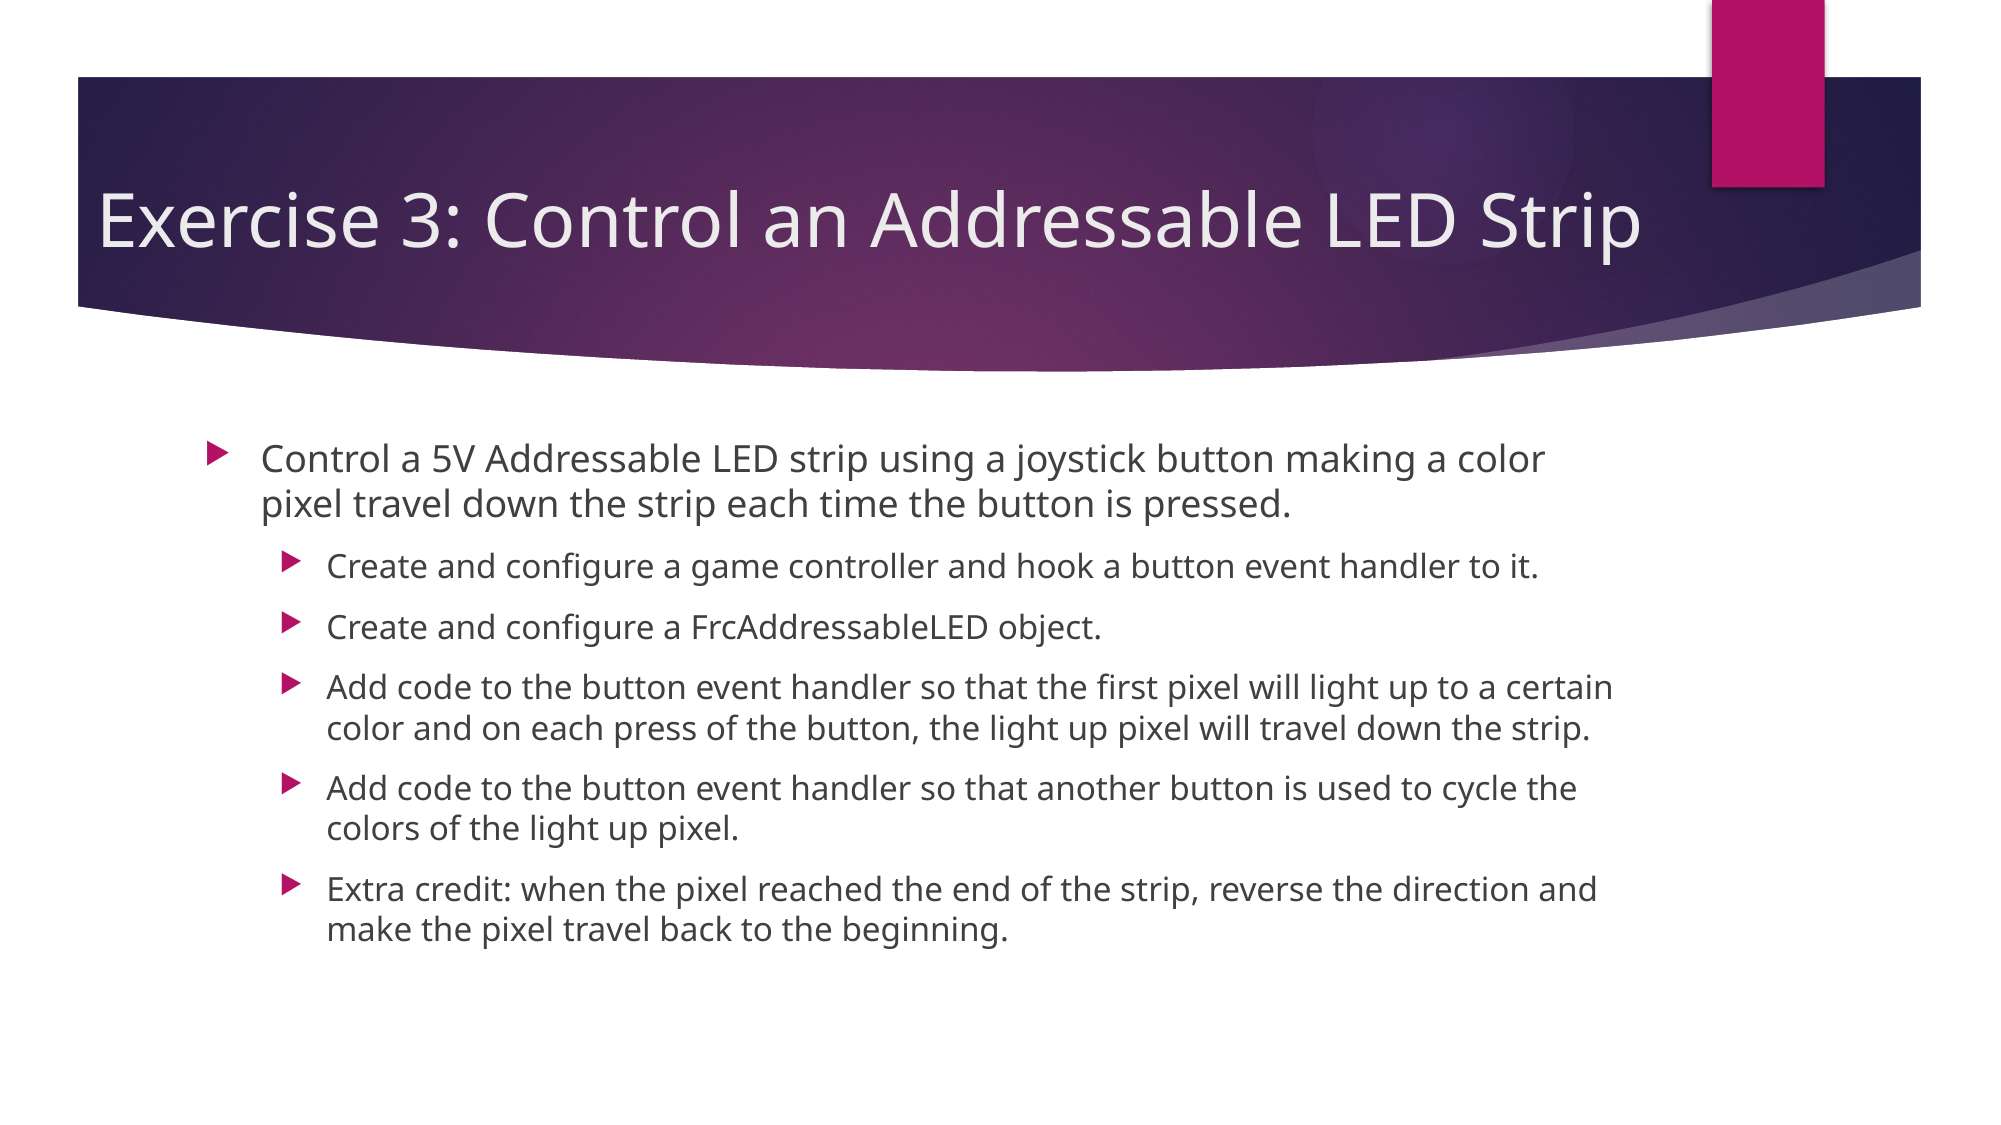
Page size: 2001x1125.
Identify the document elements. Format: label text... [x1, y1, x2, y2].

title Exercise 3: Control an Addressable LED Strip [81, 159, 1714, 276]
list Control a 5V Addressable LED strip using a joystick button making a color pixel travel down the strip each time the button is pressed. Create and configure a game controller and hook a button event handler to it. Create and configure a FrcAddressableLED object. Add code to the button event handler so that the first pixel will light up to a certain color and on each press of the button, the light up pixel will travel down the strip. Add code to the button event handler so that another button is used to cycle the colors of the light up pixel. Extra credit: when the pixel reached the end of the strip, reverse the direction and make the pixel travel back to the beginning. [189, 427, 1638, 988]
